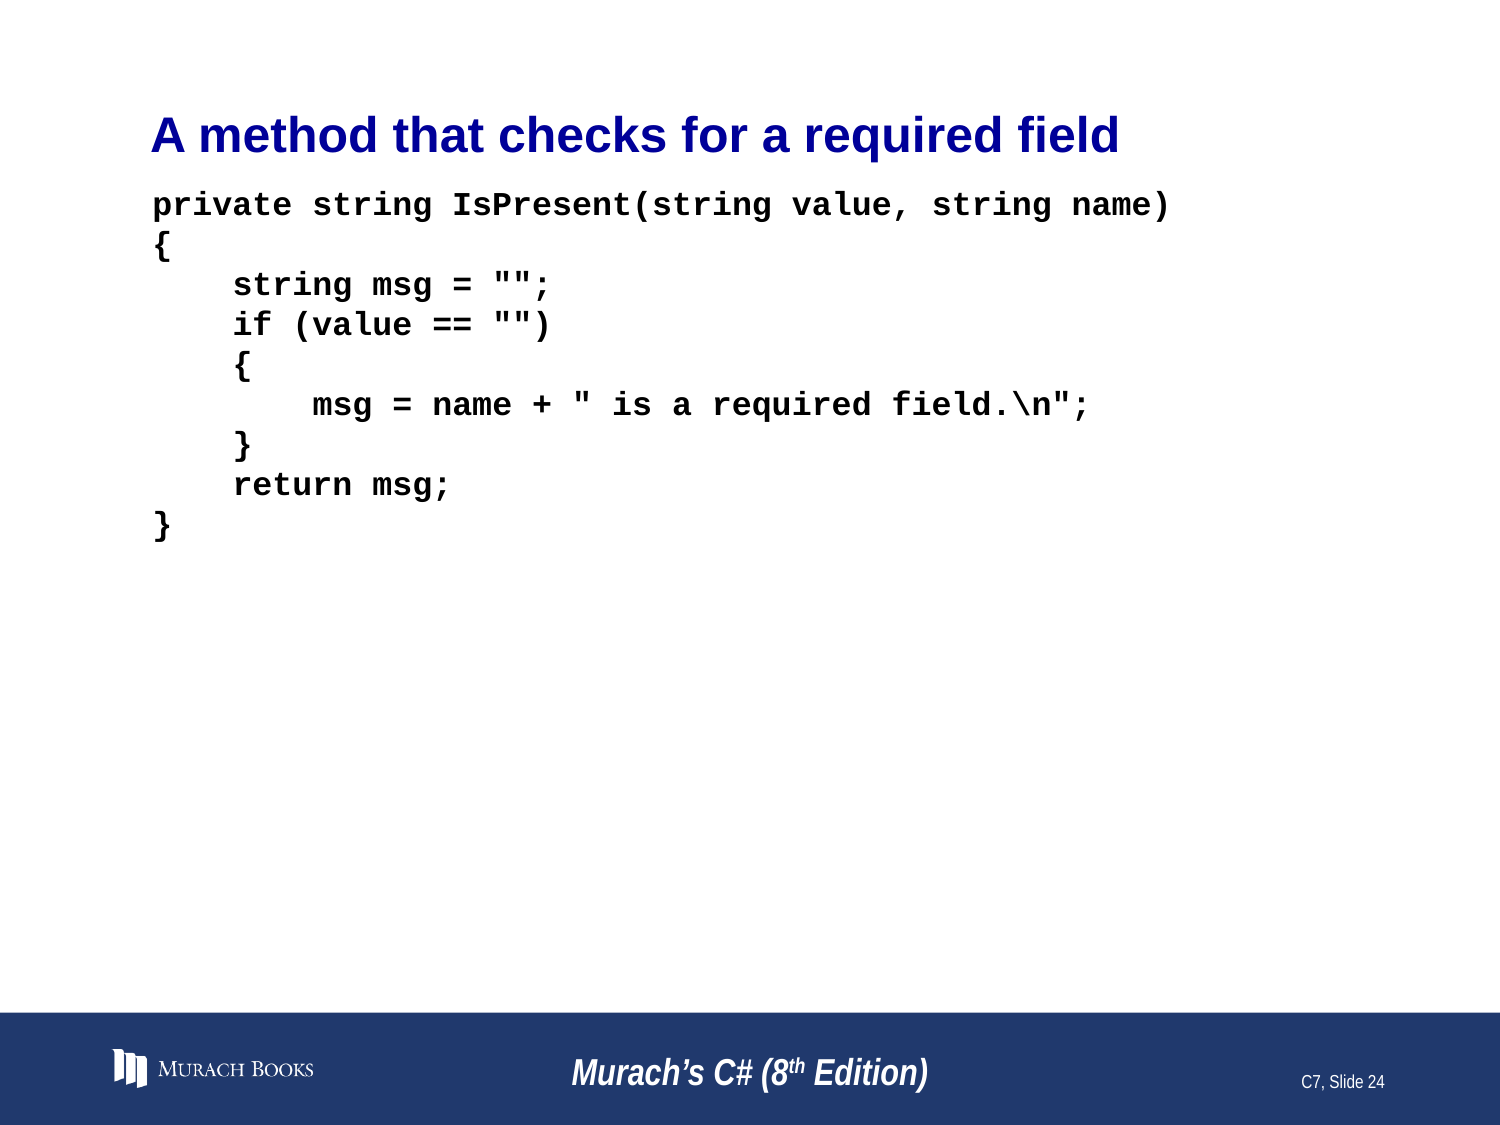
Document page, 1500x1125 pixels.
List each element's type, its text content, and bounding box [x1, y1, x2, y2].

slide_number Murach’s C# (8th Edition) [450, 1025, 1050, 1100]
title A method that checks for a required field [150, 102, 1350, 164]
slide_number C7, Slide 24 [1087, 1025, 1400, 1100]
footer [12, 1025, 450, 1100]
list private string IsPresent(string value, string name) { string msg = ""; if (value == "") { msg = name + " is a required field.\n"; } return msg; } [137, 174, 1350, 975]
